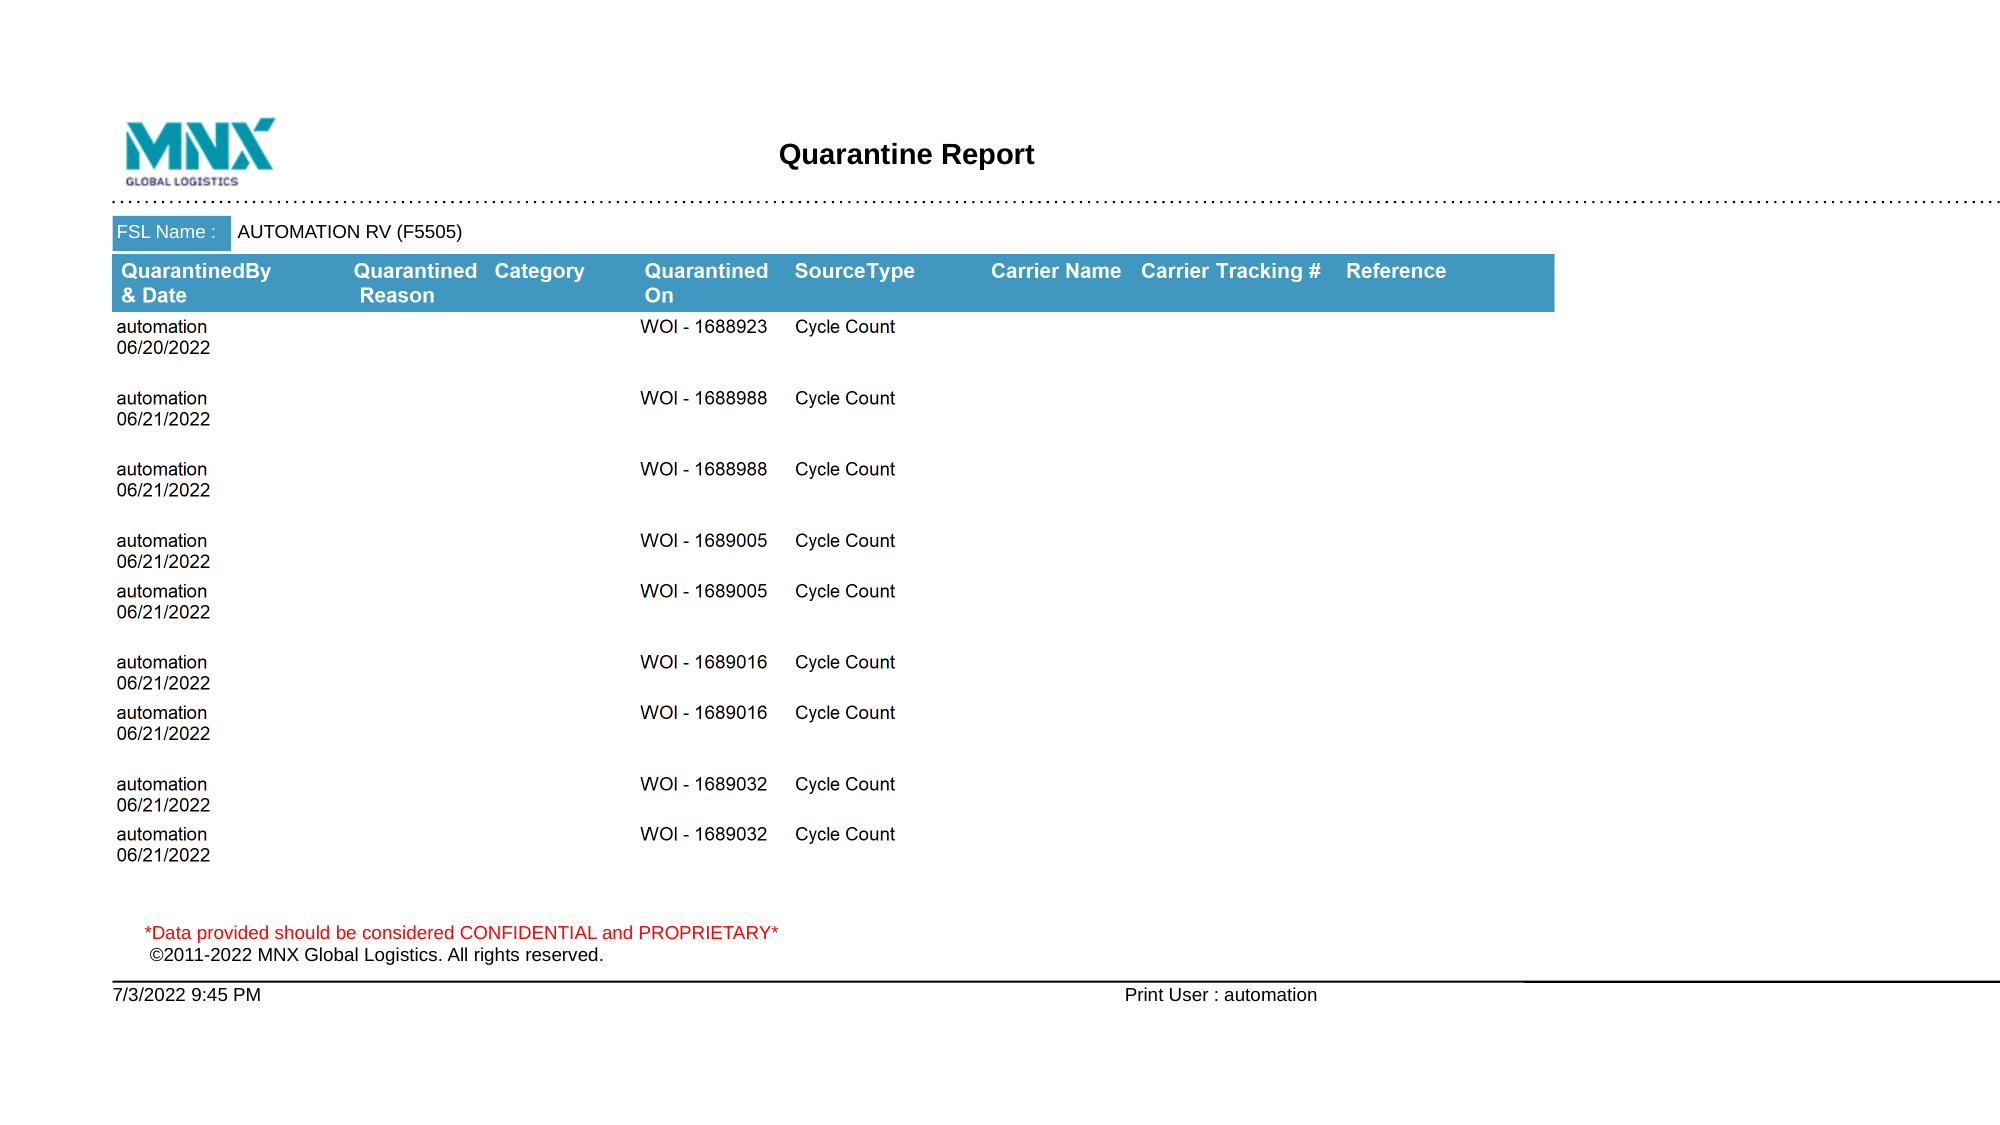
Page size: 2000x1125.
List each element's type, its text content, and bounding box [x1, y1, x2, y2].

text_box FSL Name : [112, 215, 232, 252]
text_box Quarantine Report [562, 131, 1252, 173]
text_box ©2011-2022 MNX Global Logistics. All rights reserved. [144, 942, 1158, 964]
text_box Print User : automation [1055, 983, 1387, 1013]
picture [112, 115, 323, 188]
picture [112, 254, 1555, 892]
text_box 7/3/2022 9:45 PM [112, 983, 343, 1013]
text_box *Data provided should be considered CONFIDENTIAL and PROPRIETARY* [144, 920, 1158, 942]
text_box AUTOMATION RV (F5505) [233, 215, 669, 252]
